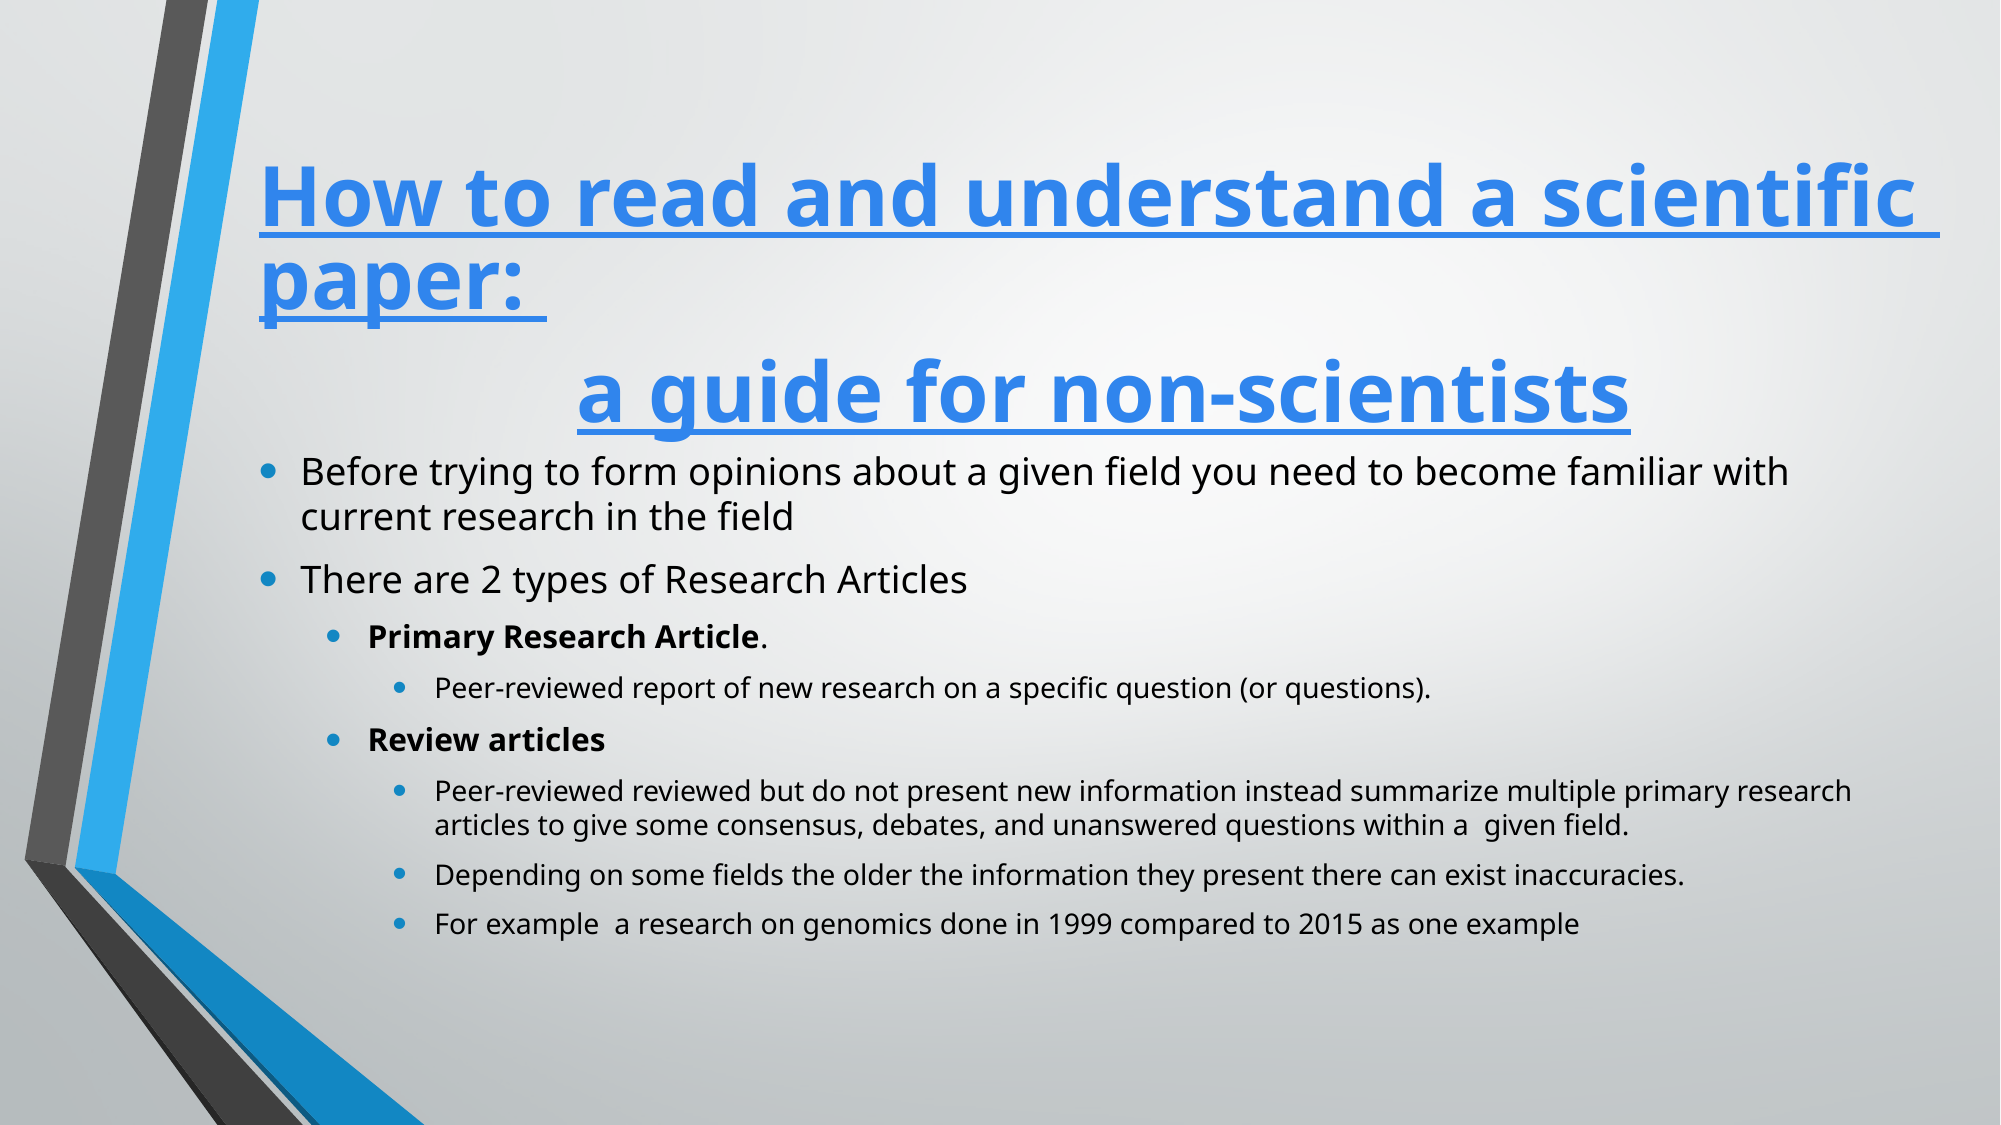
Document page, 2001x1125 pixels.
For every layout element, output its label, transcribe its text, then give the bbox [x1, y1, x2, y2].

list Before trying to form opinions about a given field you need to become familiar with current research in the field There are 2 types of Research Articles Primary Research Article. Peer-reviewed report of new research on a specific question (or questions). Review articles Peer-reviewed reviewed but do not present new information instead summarize multiple primary research articles to give some consensus, debates, and unanswered questions within a given field. Depending on some fields the older the information they present there can exist inaccuracies. For example a research on genomics done in 1999 compared to 2015 as one example [243, 437, 1887, 950]
title How to read and understand a scientific paper: a guide for non-scientists [243, 112, 1965, 400]
